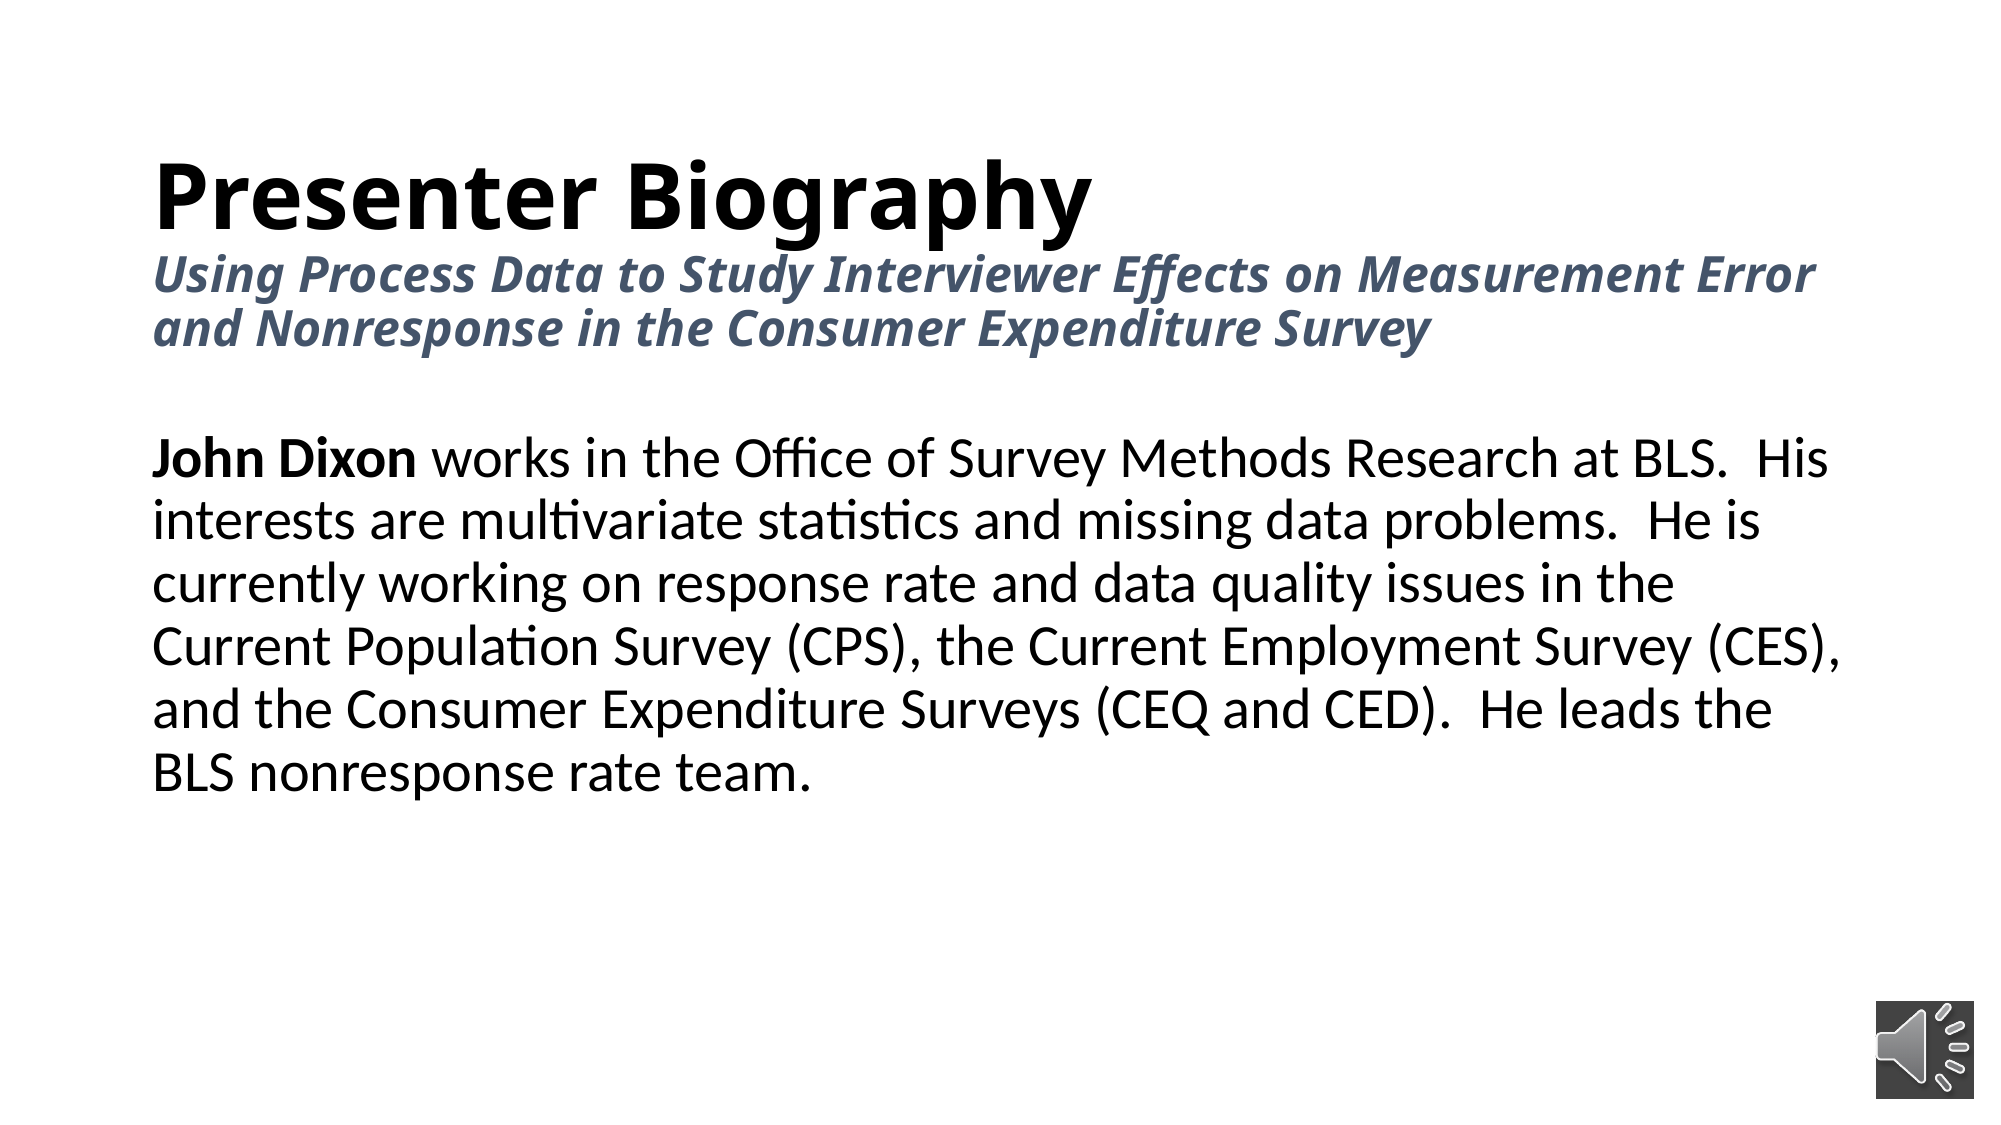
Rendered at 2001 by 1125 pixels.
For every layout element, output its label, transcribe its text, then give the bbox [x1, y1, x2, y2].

title Presenter Biography Using Process Data to Study Interviewer Effects on Measurement Error and Nonresponse in the Consumer Expenditure Survey [137, 118, 1863, 390]
picture [1874, 999, 1975, 1100]
list John Dixon works in the Office of Survey Methods Research at BLS. His interests are multivariate statistics and missing data problems. He is currently working on response rate and data quality issues in the Current Population Survey (CPS), the Current Employment Survey (CES), and the Consumer Expenditure Surveys (CEQ and CED). He leads the BLS nonresponse rate team. [137, 419, 1863, 969]
